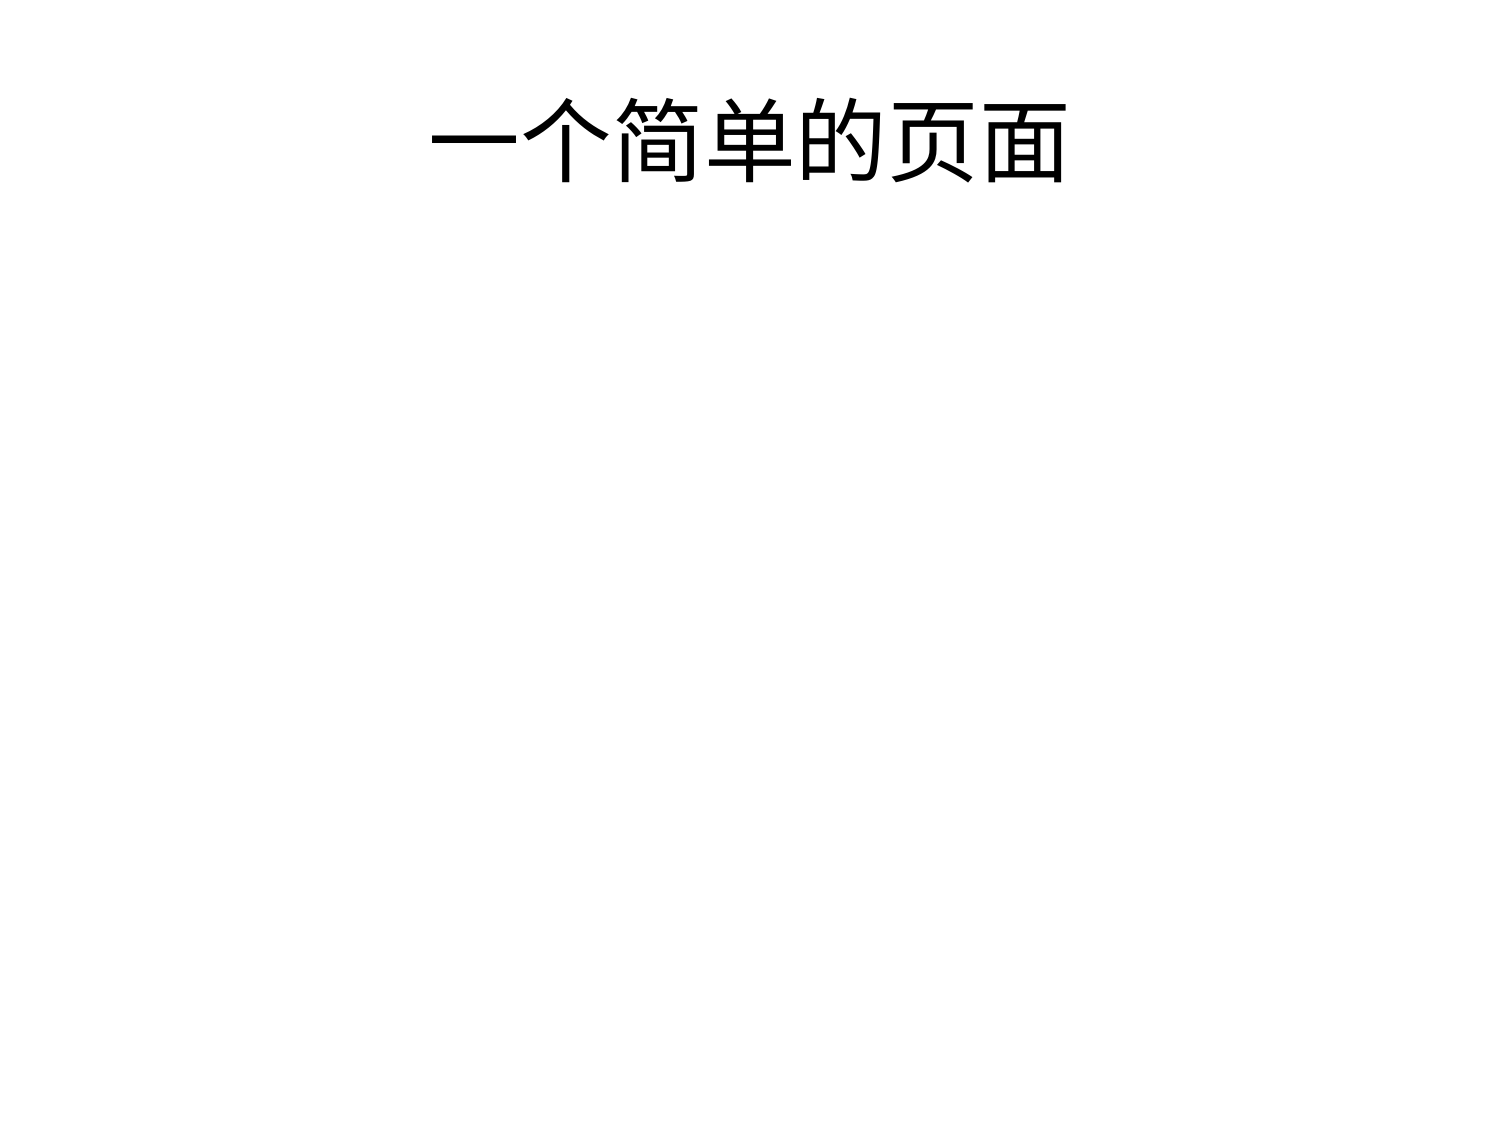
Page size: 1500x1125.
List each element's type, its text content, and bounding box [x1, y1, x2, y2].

title 一个简单的页面 [75, 45, 1425, 233]
